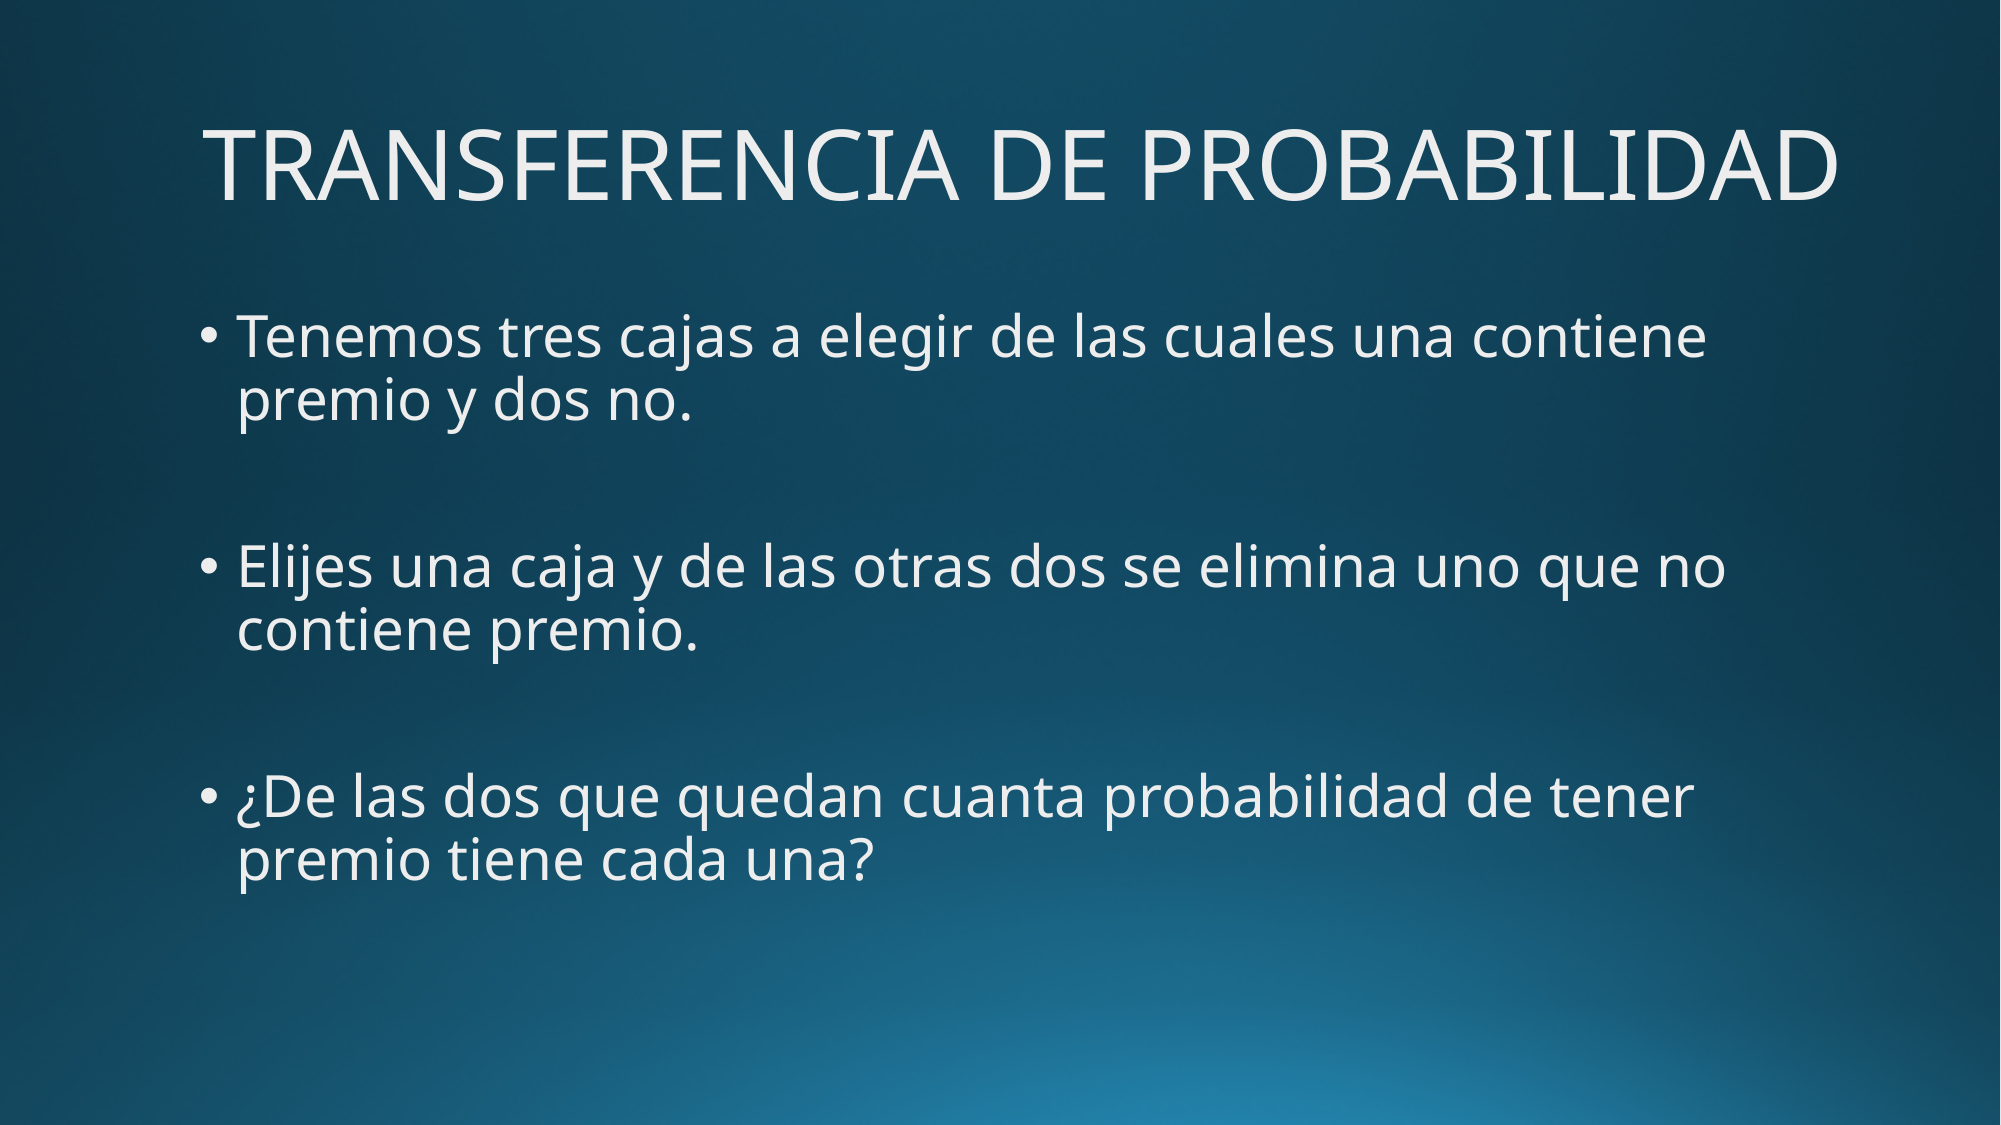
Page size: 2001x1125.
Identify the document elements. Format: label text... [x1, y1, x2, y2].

picture [0, 0, 2001, 1125]
title TRANSFERENCIA DE PROBABILIDAD [183, 59, 1863, 278]
list Tenemos tres cajas a elegir de las cuales una contiene premio y dos no. Elijes una caja y de las otras dos se elimina uno que no contiene premio. ¿De las dos que quedan cuanta probabilidad de tener premio tiene cada una? [183, 299, 1863, 1014]
